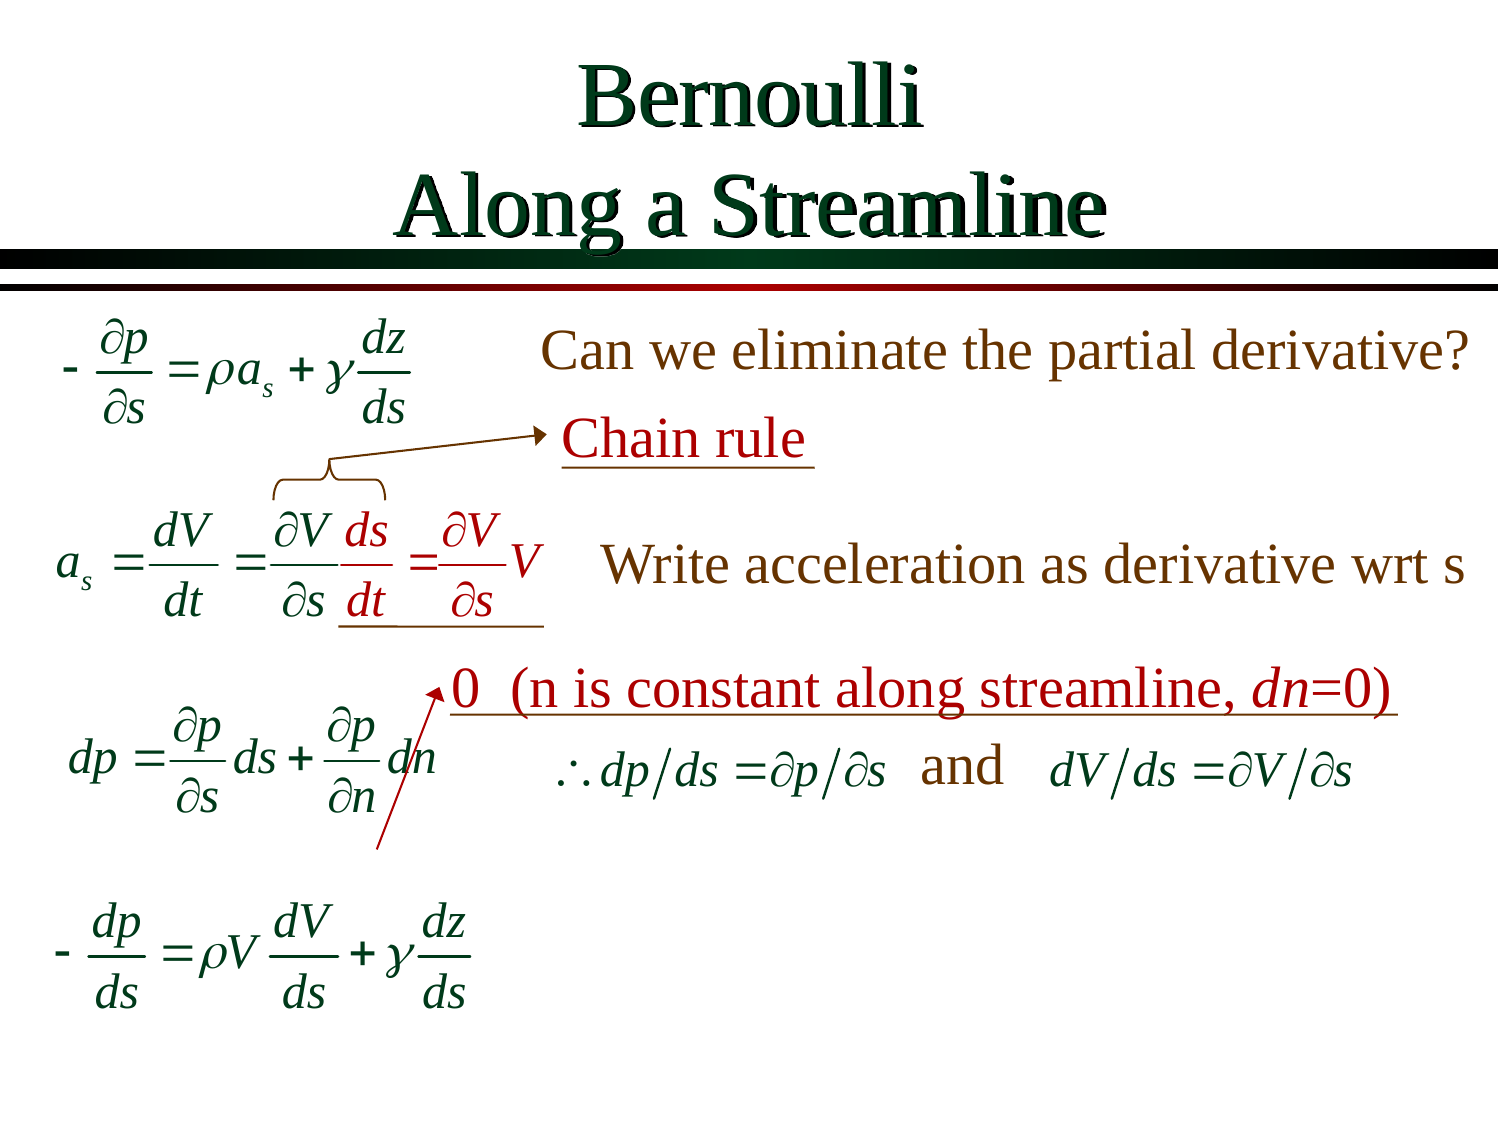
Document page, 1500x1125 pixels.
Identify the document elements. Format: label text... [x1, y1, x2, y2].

text_box 0 (n is constant along streamline, dn=0) [437, 641, 1407, 727]
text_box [1045, 742, 1359, 804]
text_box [64, 698, 440, 820]
text_box and [905, 718, 1020, 804]
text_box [329, 434, 547, 460]
text_box [425, 688, 437, 696]
text_box Chain rule [546, 391, 821, 477]
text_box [51, 502, 334, 624]
text_box Can we eliminate the partial derivative? [526, 303, 1486, 389]
text_box [273, 467, 386, 500]
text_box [336, 502, 432, 624]
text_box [434, 502, 550, 624]
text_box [58, 309, 416, 431]
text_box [50, 893, 477, 1016]
text_box Write acceleration as derivative wrt s [585, 518, 1482, 603]
title Bernoulli Along a Streamline [112, 49, 1388, 238]
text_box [556, 742, 893, 804]
